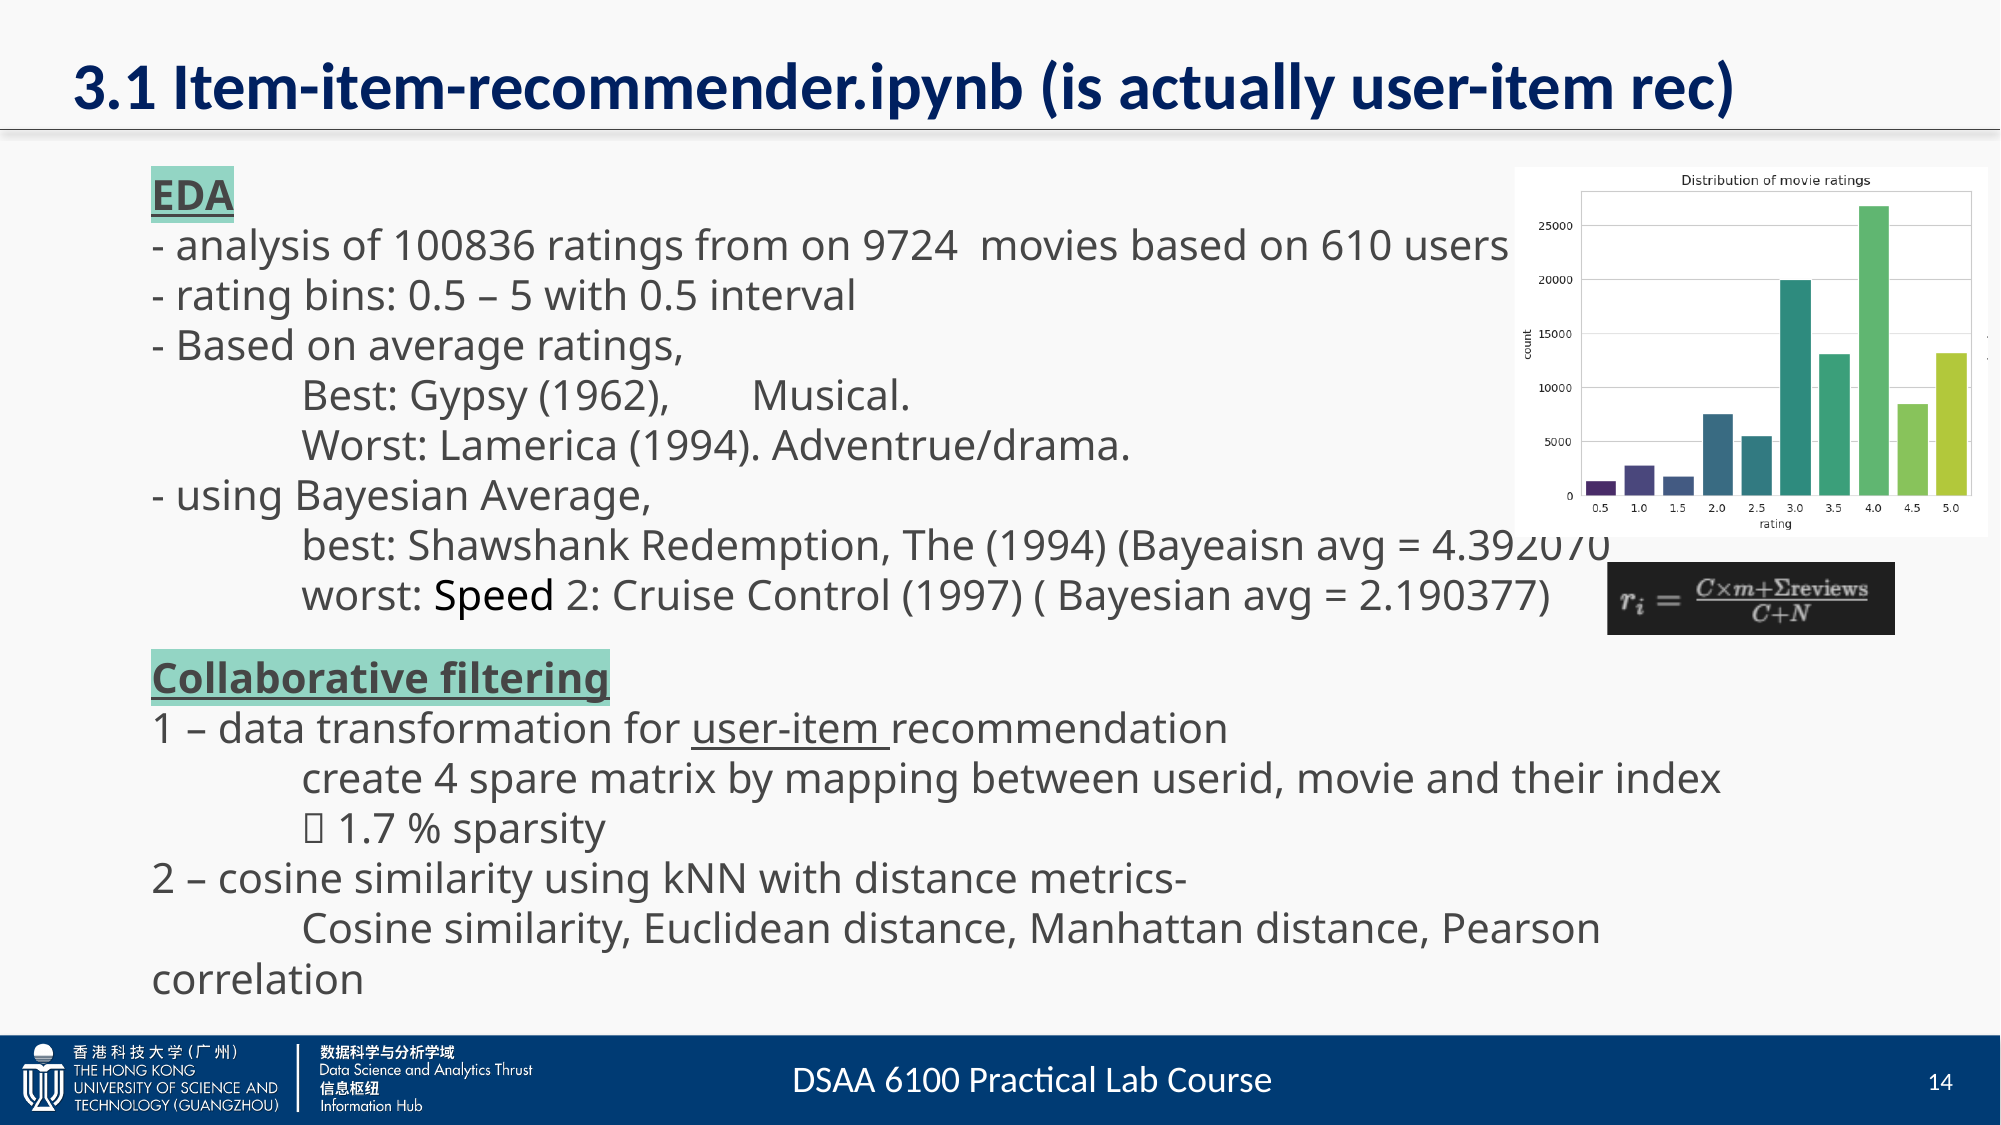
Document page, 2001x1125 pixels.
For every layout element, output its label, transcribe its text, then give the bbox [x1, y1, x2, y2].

text_box [1129, 575, 1160, 681]
picture [1514, 166, 1989, 538]
picture [0, 1016, 577, 1125]
picture [1607, 562, 1896, 636]
list EDA - analysis of 100836 ratings from on 9724 movies based on 610 users - rating bins: 0.5 – 5 with 0.5 interval - Based on average ratings, Best: Gypsy (1962), Musical. Worst: Lamerica (1994). Adventrue/drama. - using Bayesian Average, best: Shawshank Redemption, The (1994) (Bayeaisn avg = 4.392070 worst: Speed 2: Cruise Control (1997) ( Bayesian avg = 2.190377) Collaborative filtering 1 – data transformation for user-item recommendation create 4 spare matrix by mapping between userid, movie and their index  1.7 % sparsity 2 – cosine similarity using kNN with distance metrics- Cosine similarity, Euclidean distance, Manhattan distance, Pearson correlation [136, 161, 1831, 913]
title 3.1 Item-item-recommender.ipynb (is actually user-item rec) [57, 35, 1943, 162]
